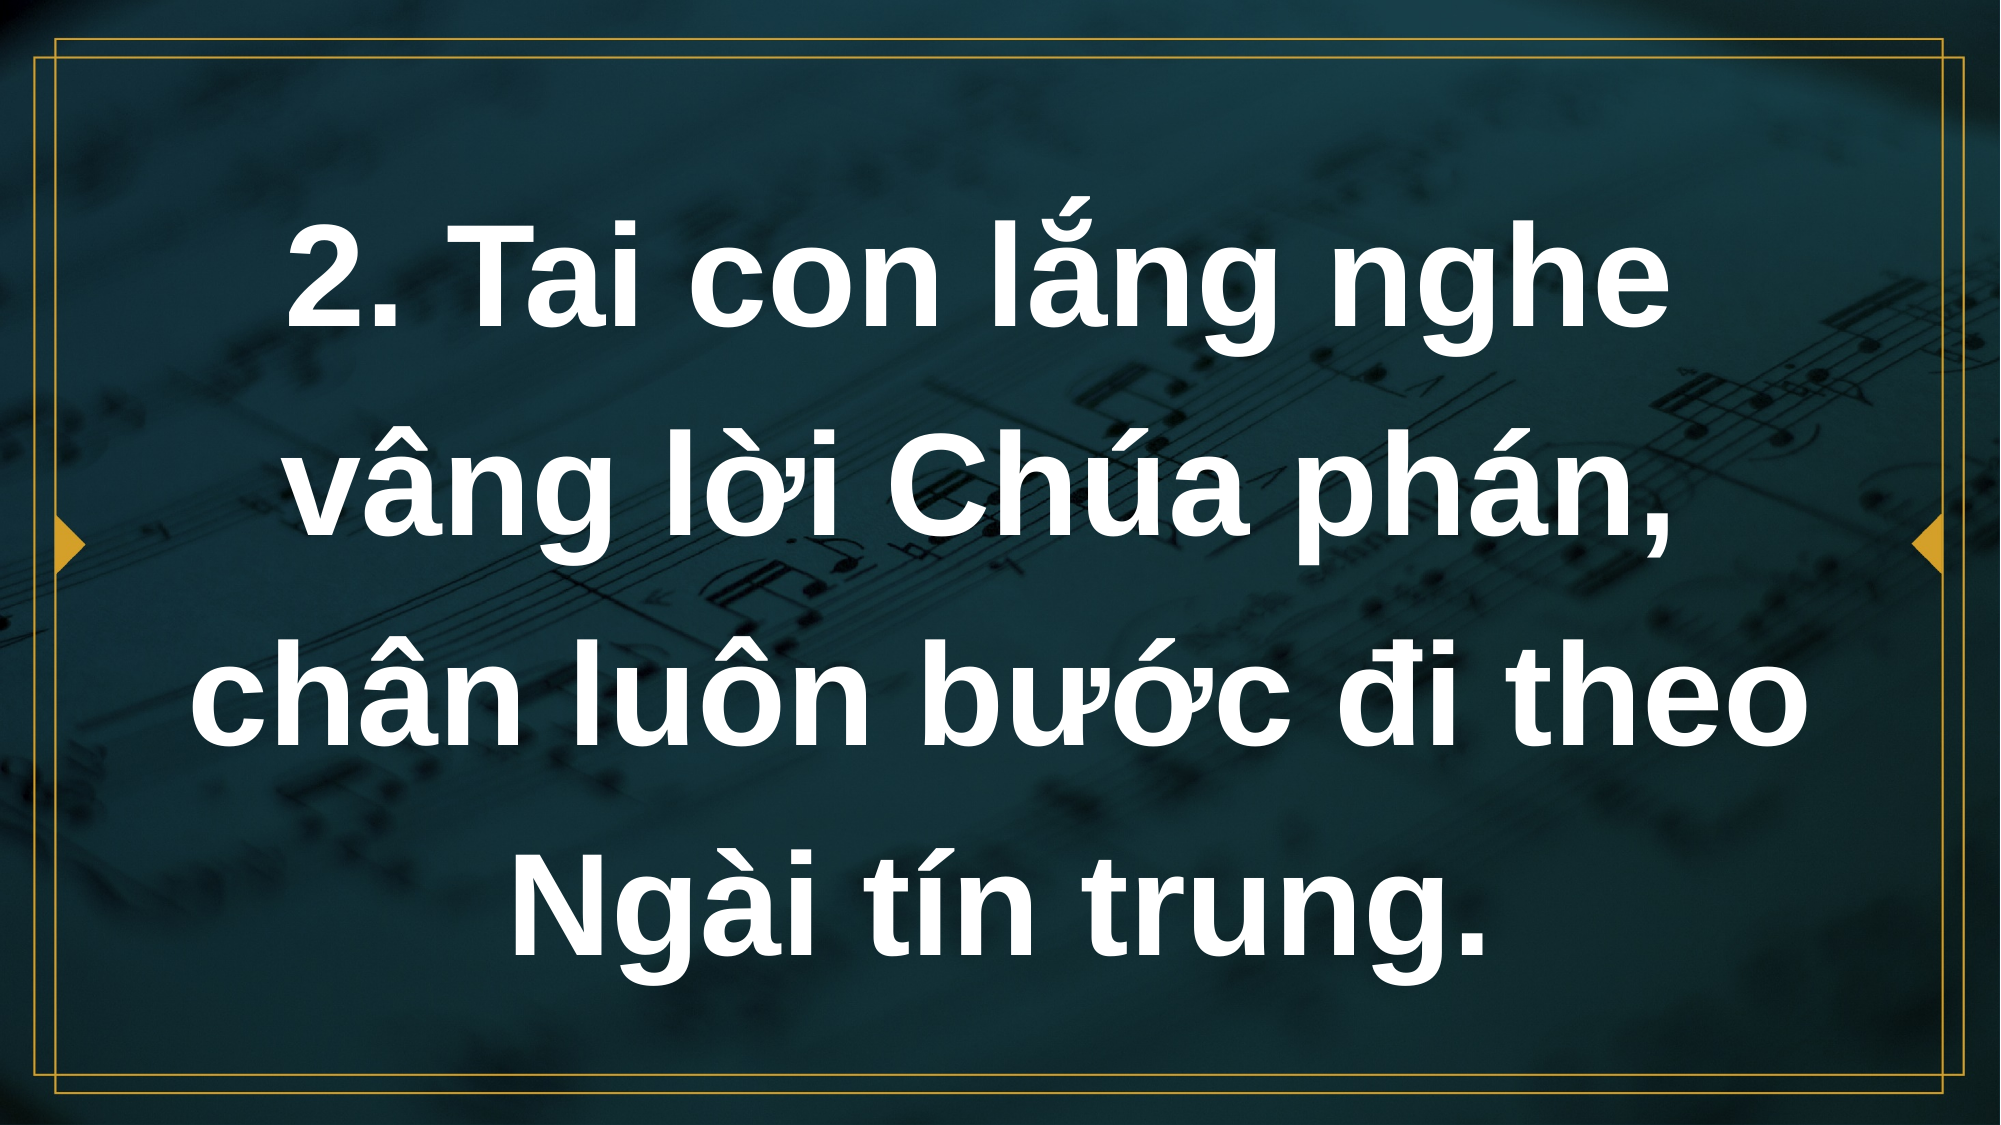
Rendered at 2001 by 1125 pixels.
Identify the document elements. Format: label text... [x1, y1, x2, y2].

title 2. Tai con lắng nghe vâng lời Chúa phán, chân luôn bước đi theo Ngài tín trung. [55, 53, 1945, 1077]
picture [0, 0, 2000, 1125]
